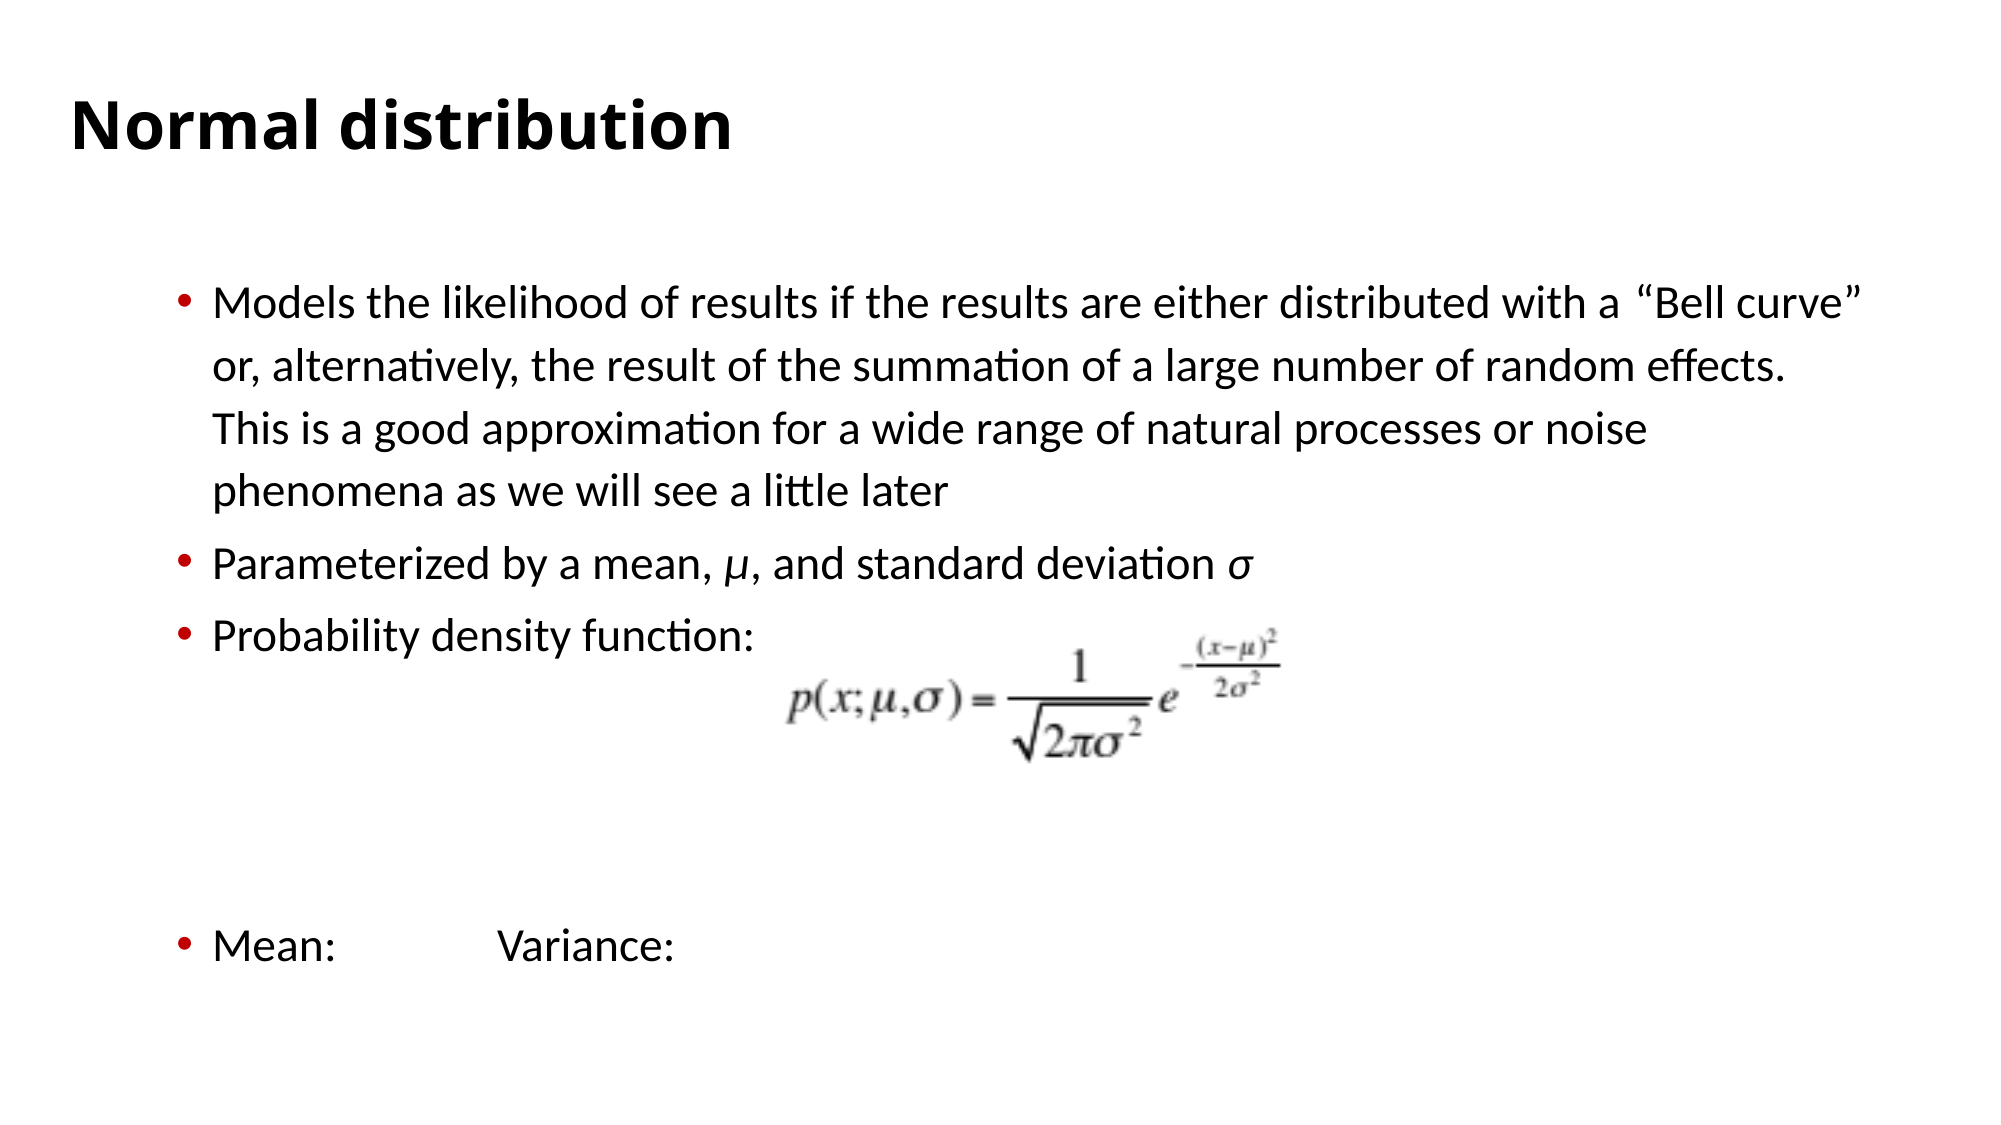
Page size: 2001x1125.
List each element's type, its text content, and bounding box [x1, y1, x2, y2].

title Normal distribution [55, 34, 1143, 223]
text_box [779, 620, 1285, 767]
